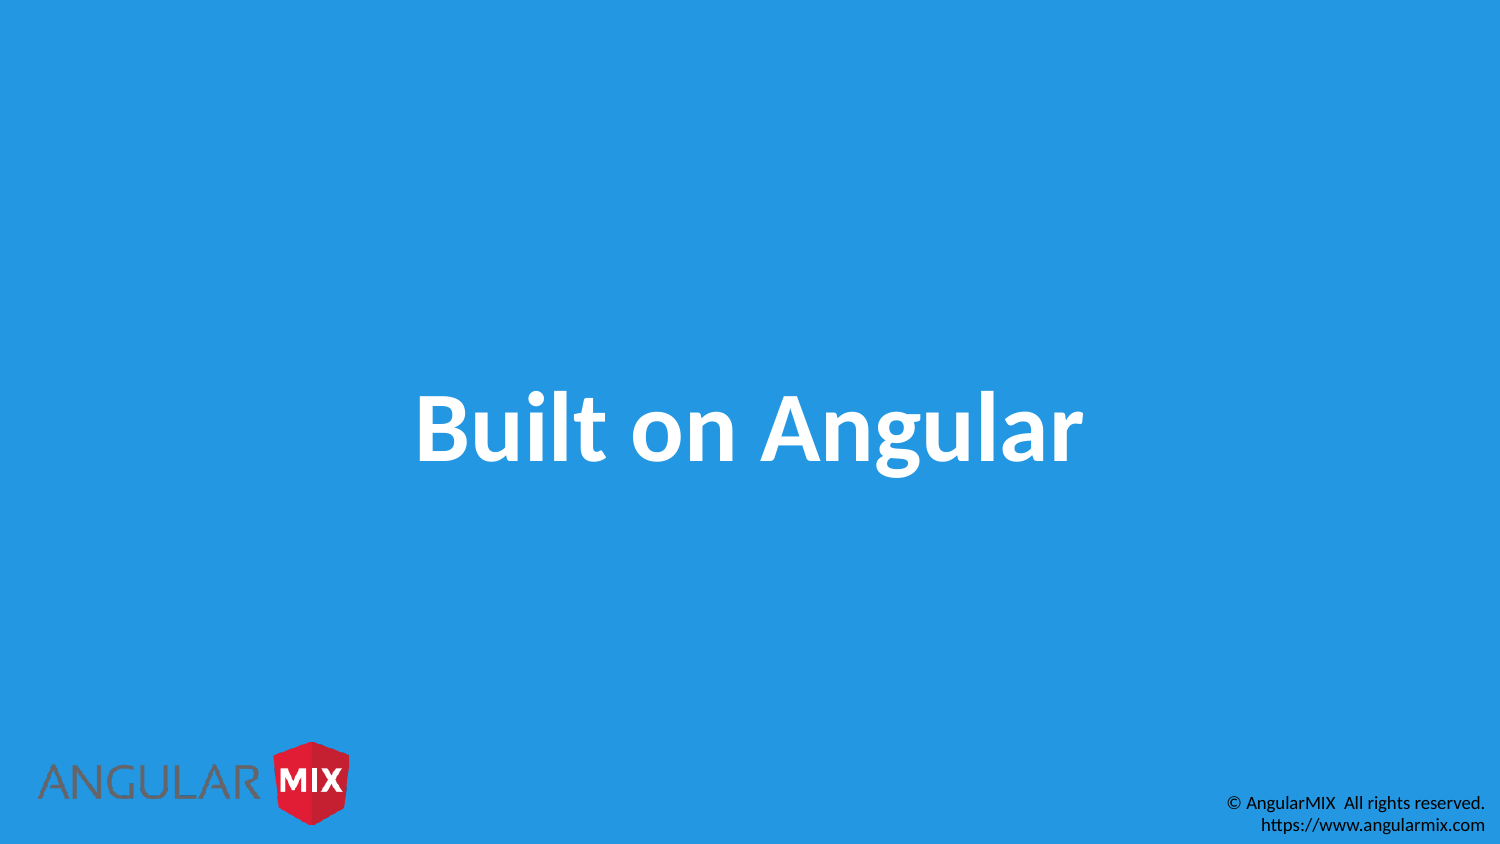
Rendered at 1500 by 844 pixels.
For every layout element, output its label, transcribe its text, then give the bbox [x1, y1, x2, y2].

title Built on Angular [74, 374, 1426, 469]
